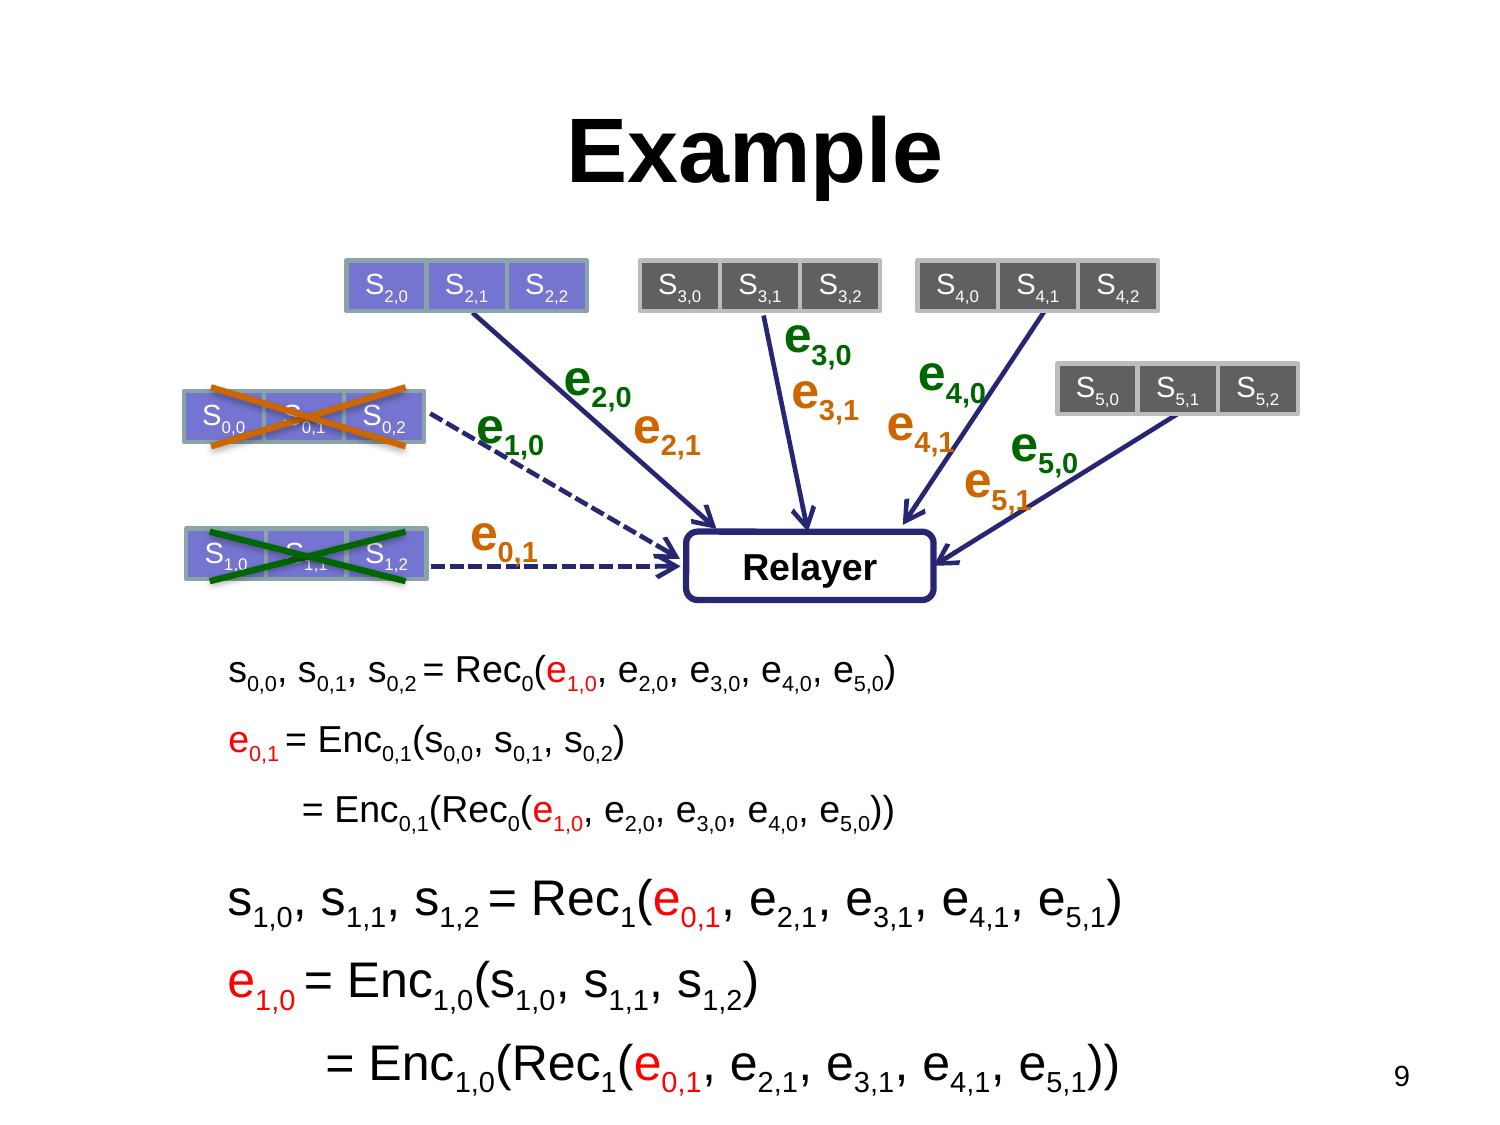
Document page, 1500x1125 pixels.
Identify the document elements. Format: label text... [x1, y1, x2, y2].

list s0,0, s0,1, s0,2 = Rec0(e1,0, e2,0, e3,0, e4,0, e5,0) e0,1 = Enc0,1(s0,0, s0,1, s0,2) = Enc0,1(Rec0(e1,0, e2,0, e3,0, e4,0, e5,0)) [213, 637, 1432, 845]
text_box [183, 260, 1299, 580]
slide_number 9 [1074, 1050, 1425, 1103]
text_box s1,0, s1,1, s1,2 = Rec1(e0,1, e2,1, e3,1, e4,1, e5,1) e1,0 = Enc1,0(s1,0, s1,1, s1,2) = Enc1,0(Rec1(e0,1, e2,1, e3,1, e4,1, e5,1)) [212, 858, 1431, 1113]
title Example [69, 37, 1440, 255]
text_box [209, 295, 1098, 582]
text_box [429, 586, 1178, 601]
